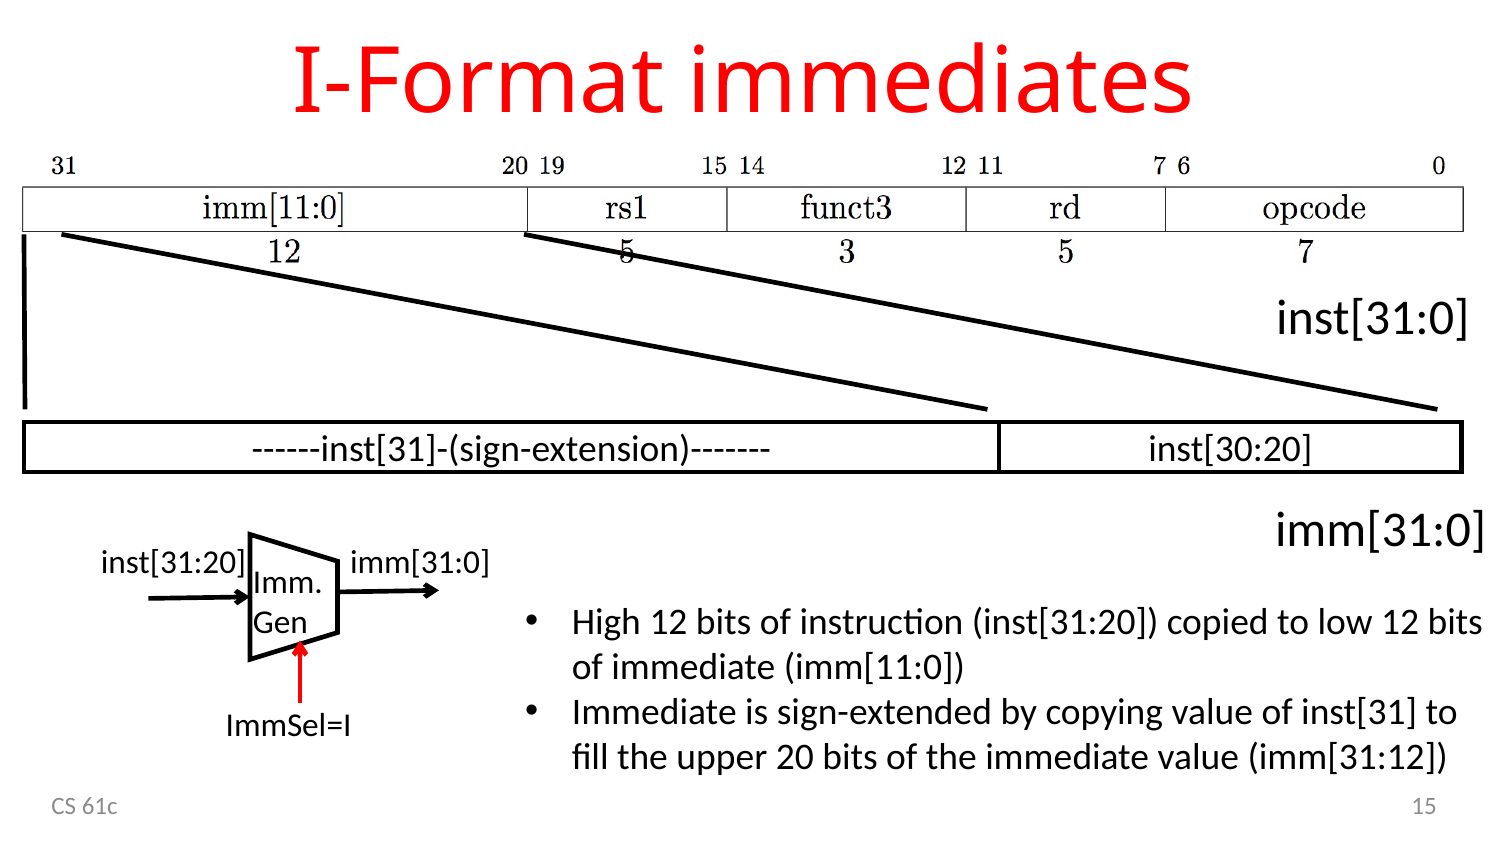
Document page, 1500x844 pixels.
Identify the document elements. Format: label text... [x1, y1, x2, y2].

slide_number 15 [1114, 782, 1452, 827]
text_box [99, 534, 1500, 779]
picture [11, 146, 1474, 272]
slide_number CS 61c [36, 782, 406, 827]
title I-Format immediates [36, 17, 1452, 146]
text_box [23, 234, 1488, 558]
